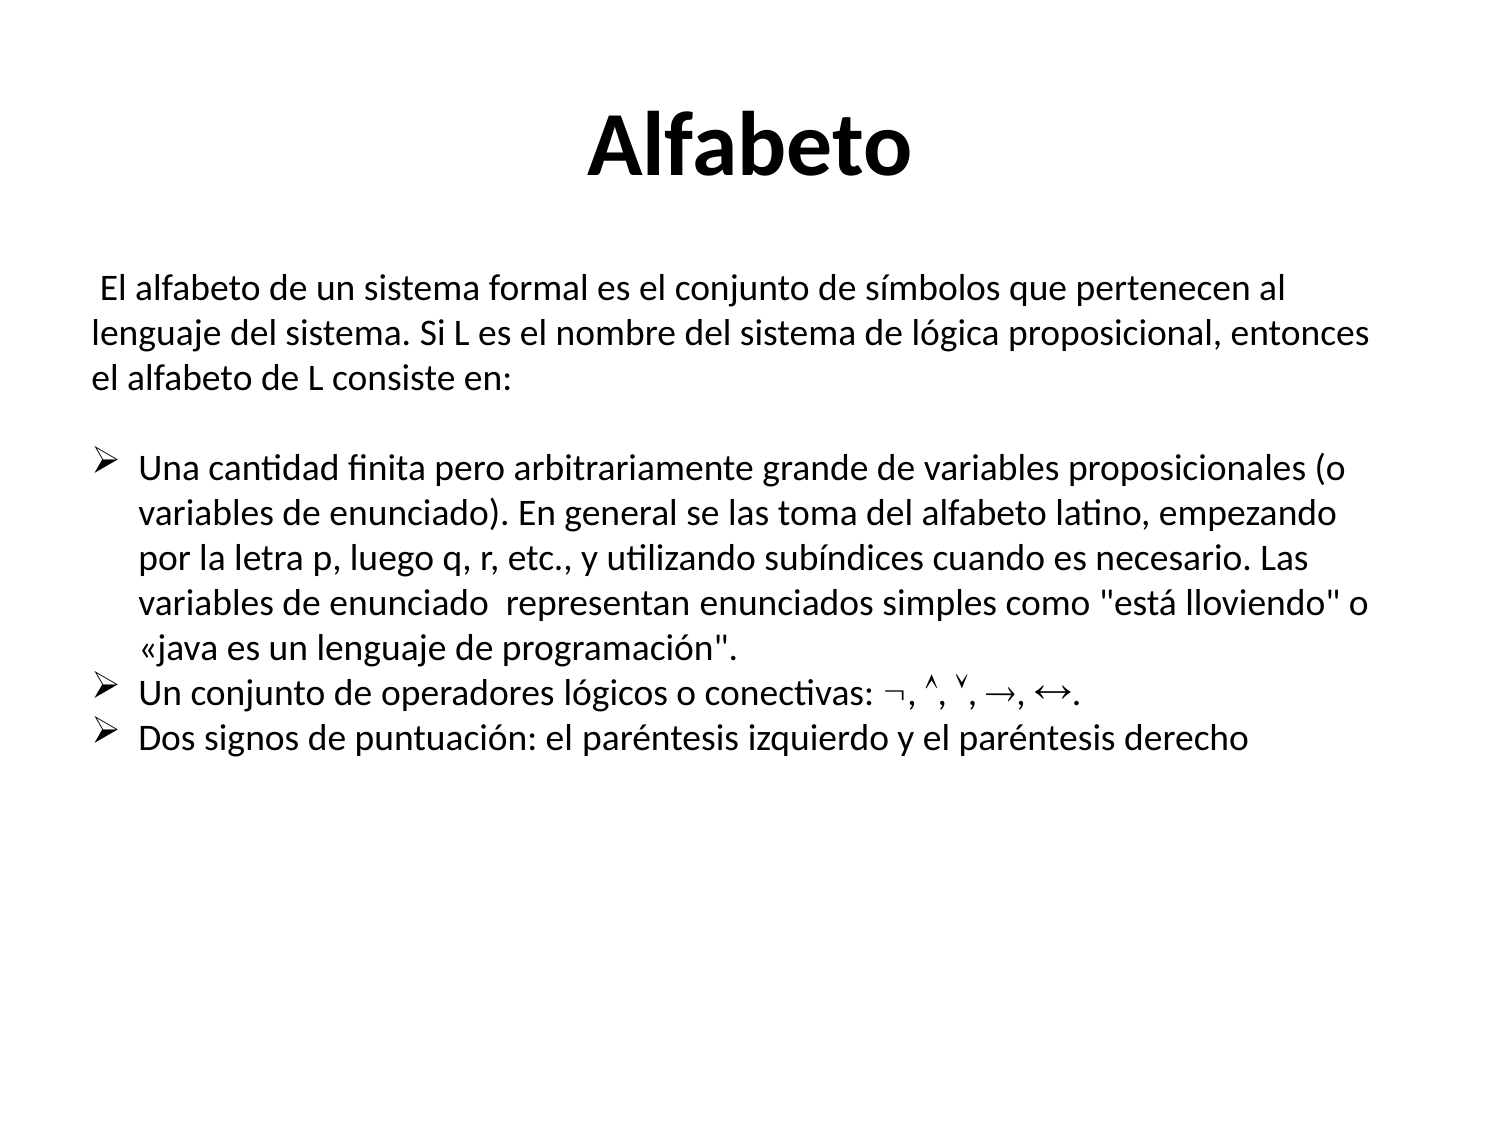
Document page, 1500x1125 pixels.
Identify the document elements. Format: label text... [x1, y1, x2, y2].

title Alfabeto [75, 45, 1425, 233]
text_box El alfabeto de un sistema formal es el conjunto de símbolos que pertenecen al lenguaje del sistema. Si L es el nombre del sistema de lógica proposicional, entonces el alfabeto de L consiste en: Una cantidad finita pero arbitrariamente grande de variables proposicionales (o variables de enunciado). En general se las toma del alfabeto latino, empezando por la letra p, luego q, r, etc., y utilizando subíndices cuando es necesario. Las variables de enunciado representan enunciados simples como "está lloviendo" o «java es un lenguaje de programación". Un conjunto de operadores lógicos o conectivas: , , , , . Dos signos de puntuación: el paréntesis izquierdo y el paréntesis derecho [76, 255, 1412, 766]
